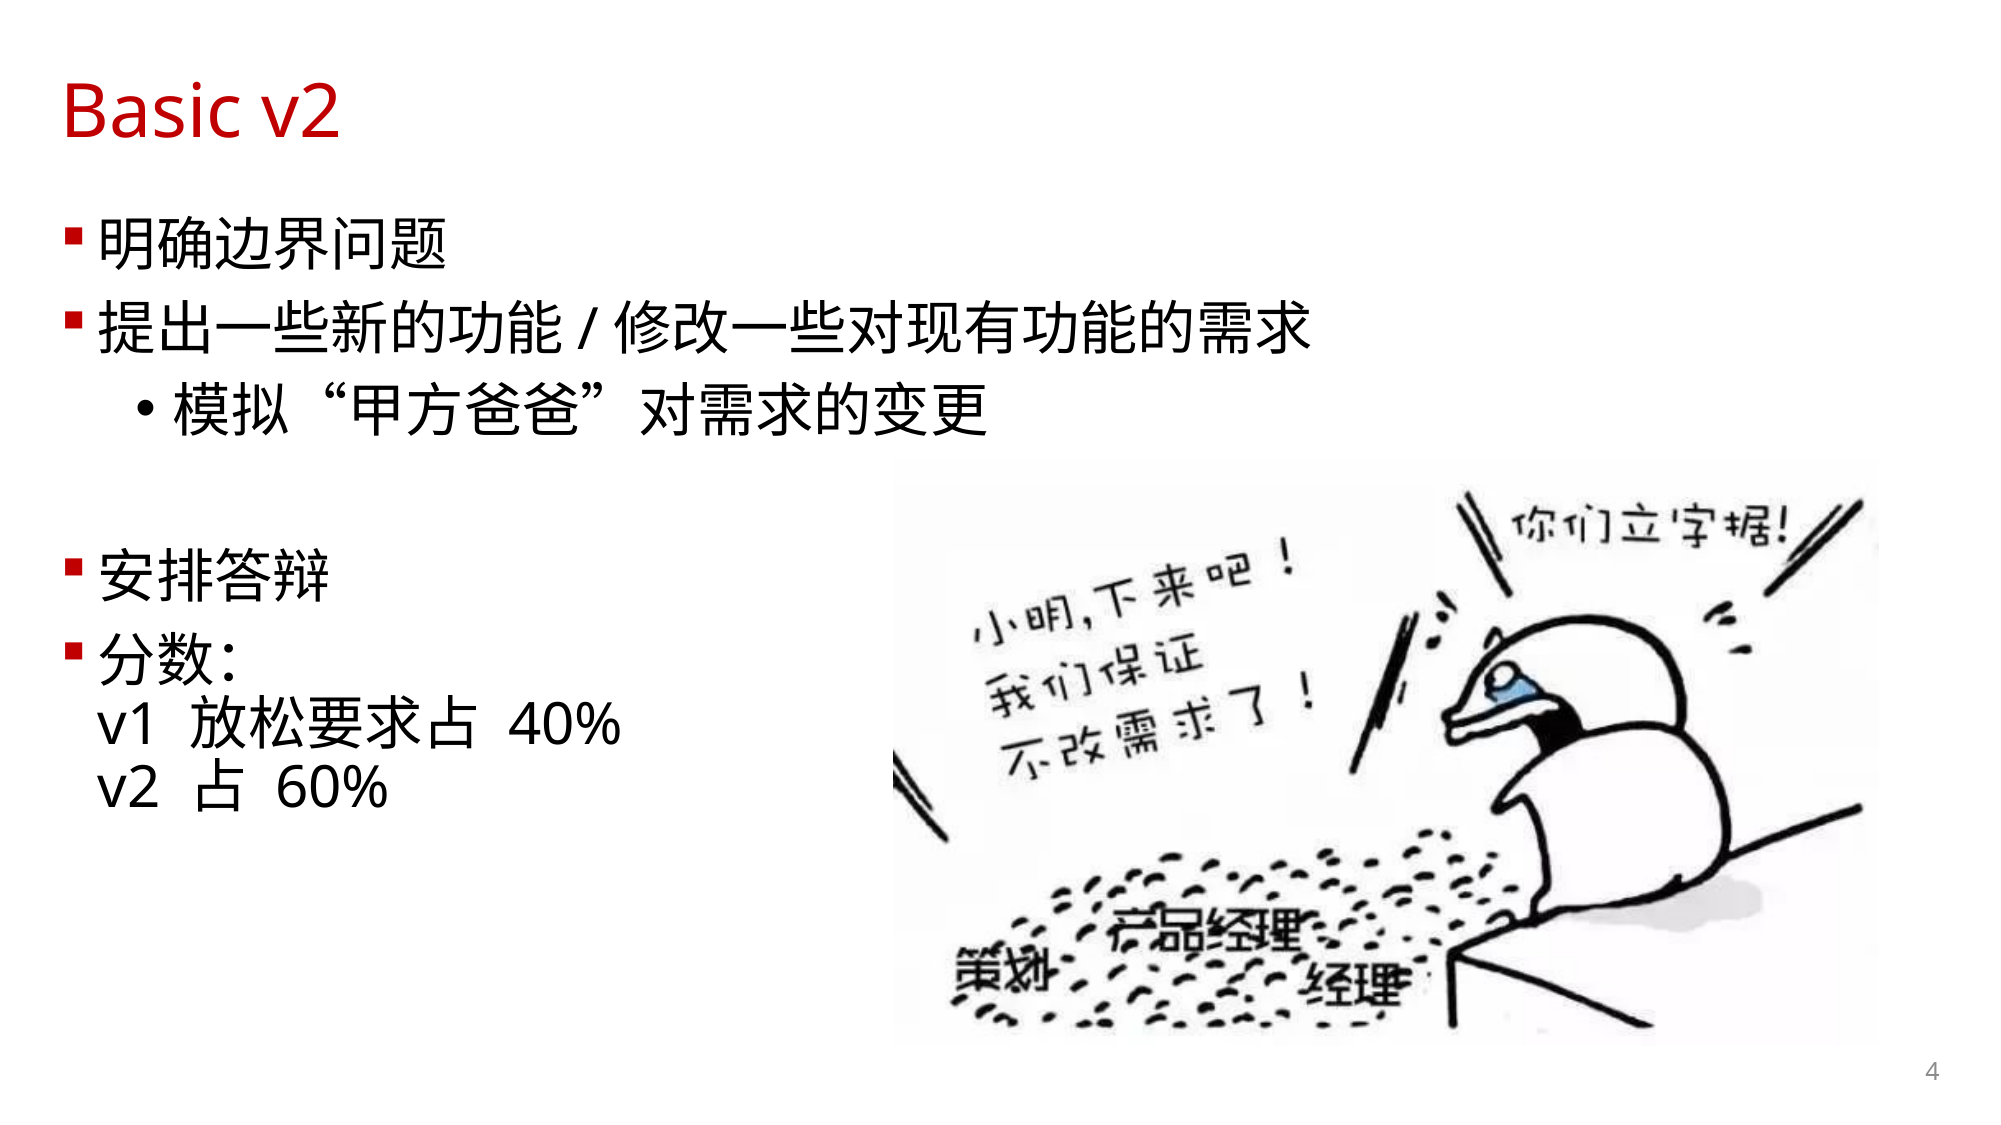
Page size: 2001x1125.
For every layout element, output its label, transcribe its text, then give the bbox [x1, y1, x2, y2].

list 明确边界问题 提出一些新的功能/修改一些对现有功能的需求 模拟“甲方爸爸”对需求的变更 安排答辩 分数： v1 放松要求占 40% v2 占 60% [45, 208, 1955, 1024]
slide_number 4 [1412, 1042, 1955, 1103]
picture [893, 458, 1879, 1046]
title Basic v2 [45, 59, 1955, 166]
